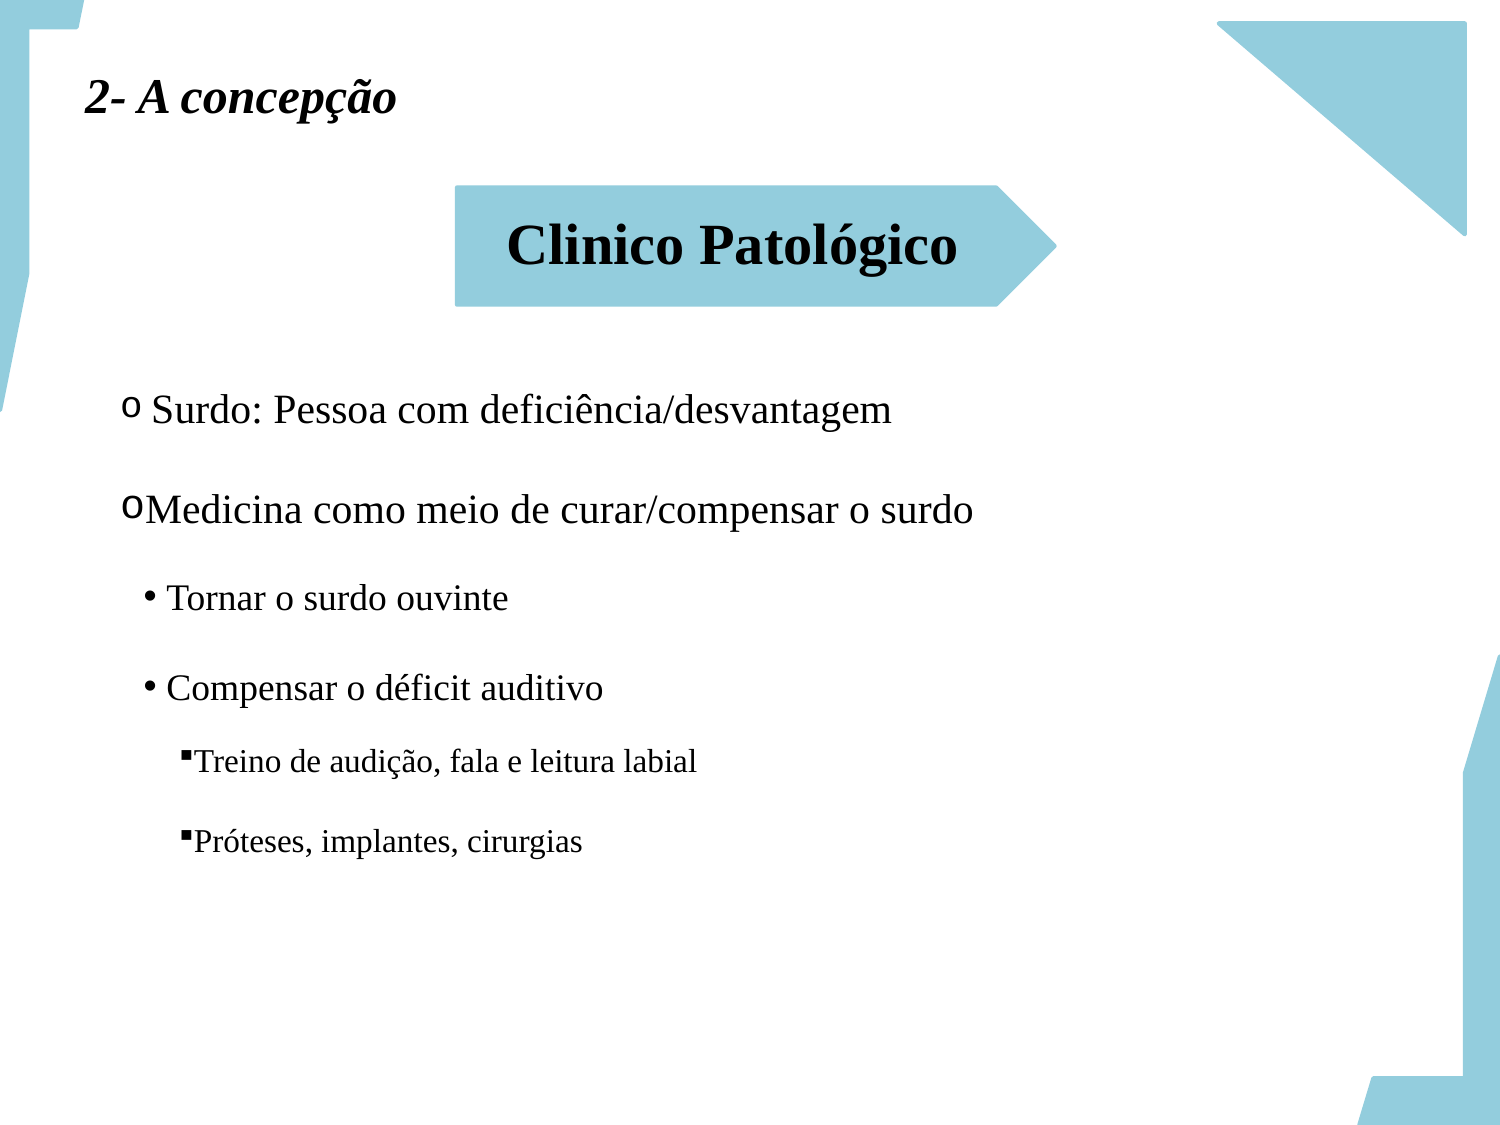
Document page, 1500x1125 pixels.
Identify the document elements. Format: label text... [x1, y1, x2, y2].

text_box Treino de audição, fala e leitura labial Próteses, implantes, cirurgias [164, 732, 774, 912]
text_box Surdo: Pessoa com deficiência/desvantagem Medicina como meio de curar/compensar o surdo [105, 374, 1243, 590]
text_box [454, 185, 1020, 307]
text_box Tornar o surdo ouvinte Compensar o déficit auditivo [128, 515, 950, 761]
text_box 2- A concepção [0, 0, 917, 188]
text_box [1216, 21, 1467, 237]
text_box Clinico Patológico [492, 199, 1336, 284]
text_box [0, 188, 30, 413]
text_box [1357, 654, 1500, 1125]
